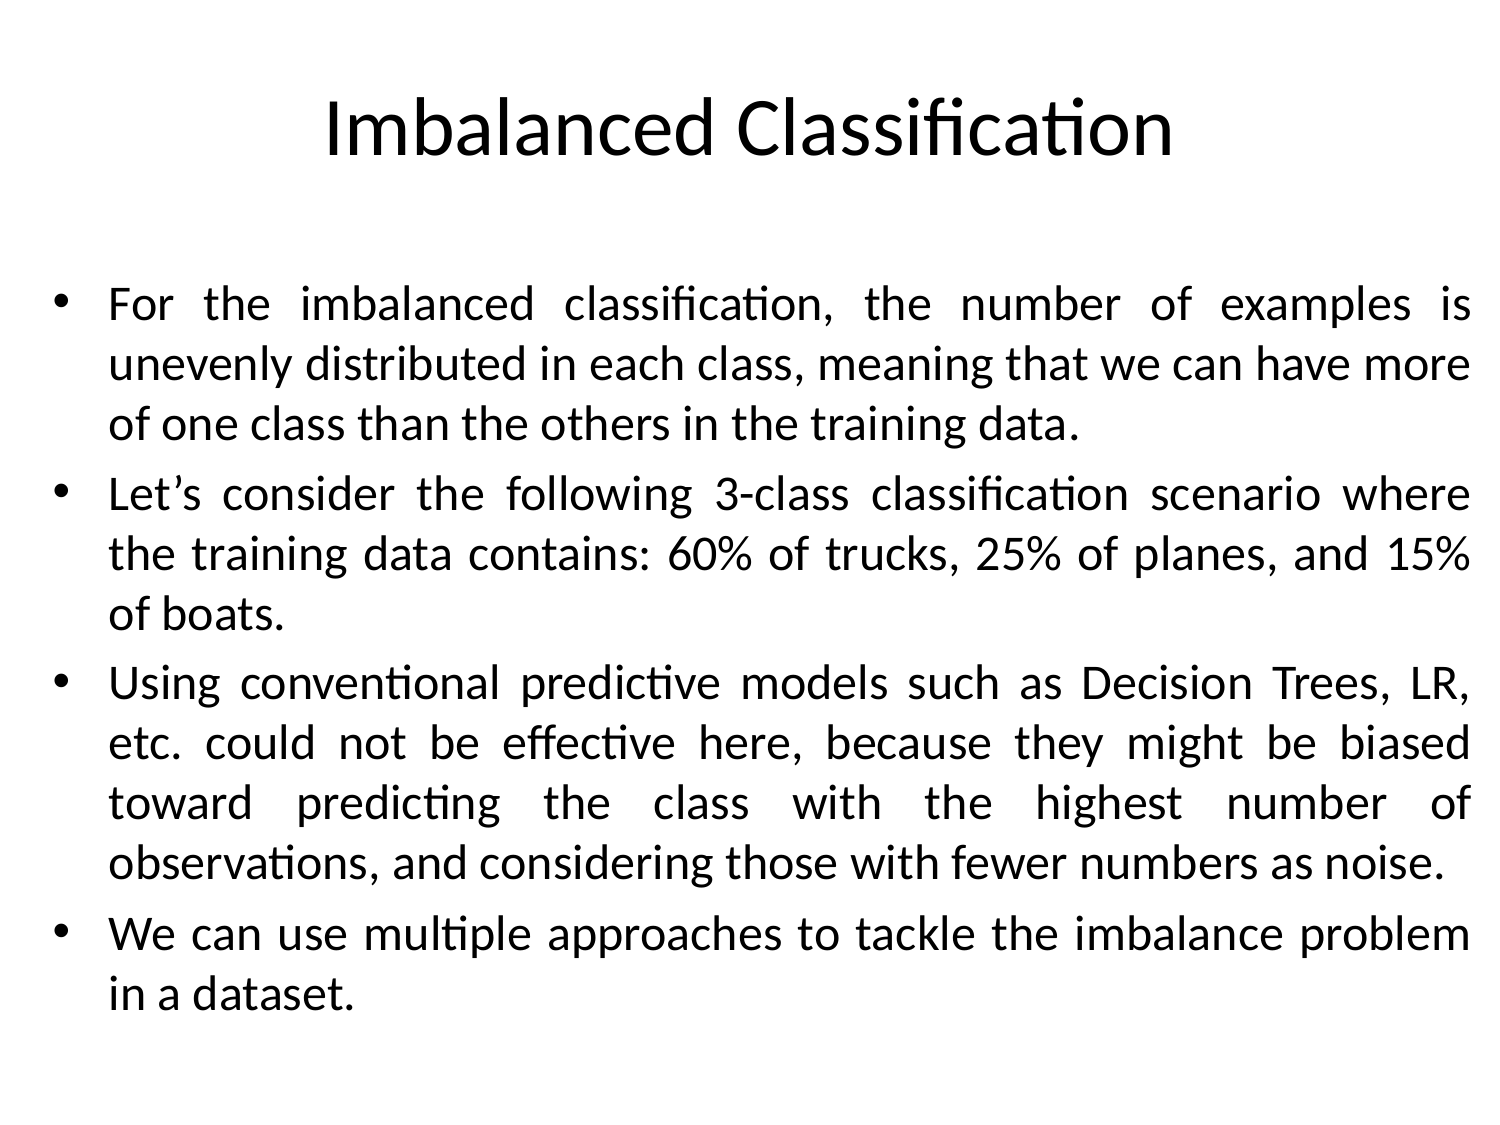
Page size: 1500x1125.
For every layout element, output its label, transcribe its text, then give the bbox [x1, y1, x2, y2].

title Imbalanced Classification [75, 45, 1425, 200]
list For the imbalanced classification, the number of examples is unevenly distributed in each class, meaning that we can have more of one class than the others in the training data. Let’s consider the following 3-class classification scenario where the training data contains: 60% of trucks, 25% of planes, and 15% of boats. Using conventional predictive models such as Decision Trees, LR, etc. could not be effective here, because they might be biased toward predicting the class with the highest number of observations, and considering those with fewer numbers as noise. We can use multiple approaches to tackle the imbalance problem in a dataset. [37, 262, 1488, 1038]
